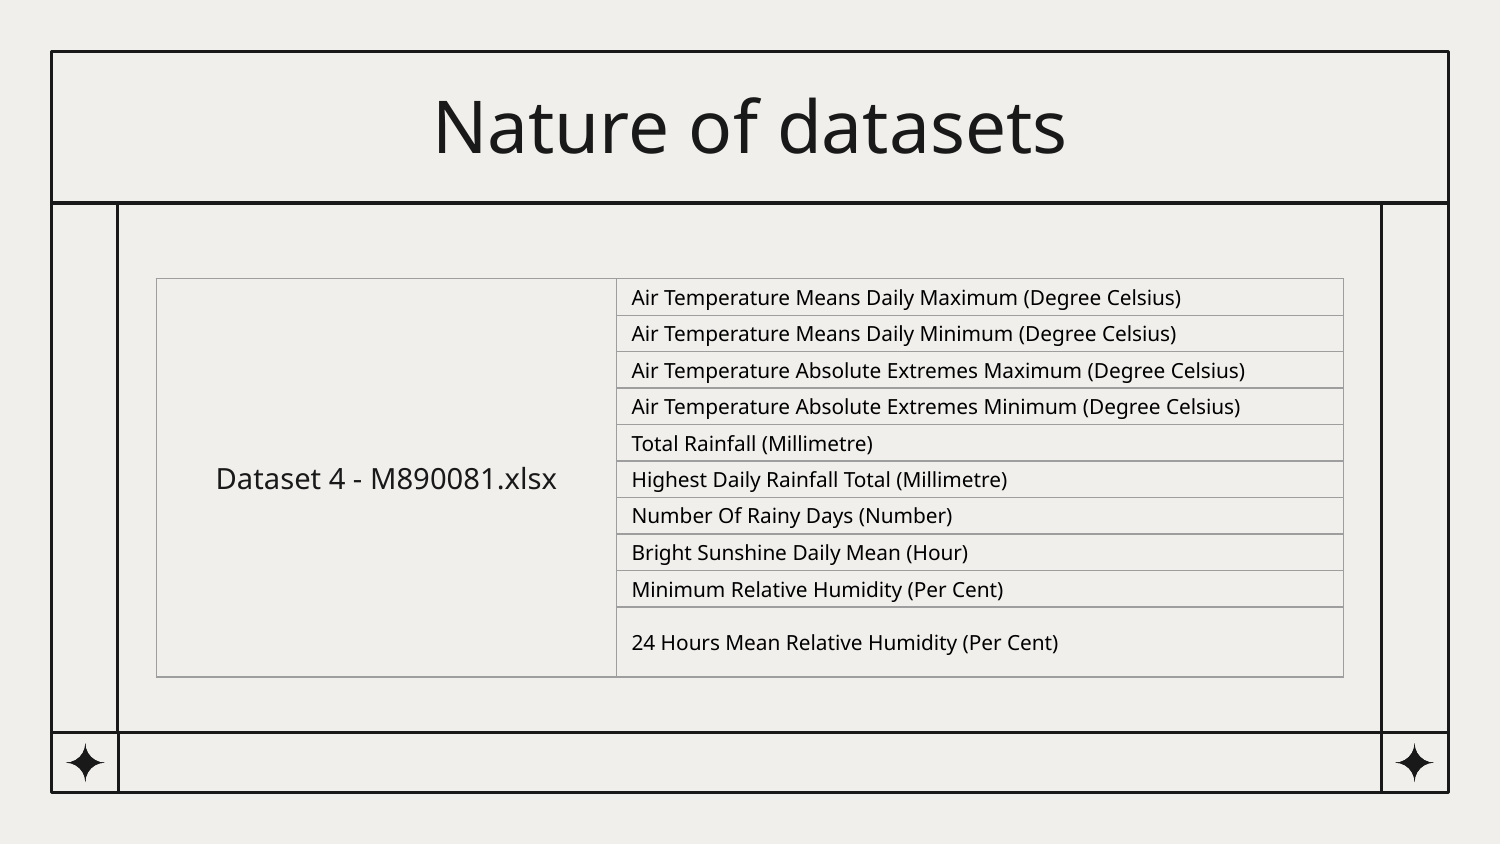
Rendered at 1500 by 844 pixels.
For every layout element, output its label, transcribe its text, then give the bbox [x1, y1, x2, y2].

table_cell Bright Sunshine Daily Mean (Hour) [617, 535, 1343, 570]
text_box [1395, 743, 1434, 783]
table_cell Minimum Relative Humidity (Per Cent) [617, 571, 1343, 606]
table_cell Air Temperature Absolute Extremes Minimum (Degree Celsius) [617, 389, 1343, 424]
text_box [65, 743, 105, 783]
table_cell Air Temperature Means Daily Minimum (Degree Celsius) [617, 316, 1343, 351]
table_header Air Temperature Means Daily Maximum (Degree Celsius) [617, 279, 1343, 315]
title Nature of datasets [118, 88, 1382, 160]
table_cell Total Rainfall (Millimetre) [617, 425, 1343, 460]
table_cell Number Of Rainy Days (Number) [617, 498, 1343, 533]
table_cell Air Temperature Absolute Extremes Maximum (Degree Celsius) [617, 352, 1343, 387]
table_header Dataset 4 - M890081.xlsx [157, 279, 616, 676]
table_cell 24 Hours Mean Relative Humidity (Per Cent) [617, 608, 1343, 676]
table_cell Highest Daily Rainfall Total (Millimetre) [617, 462, 1343, 497]
